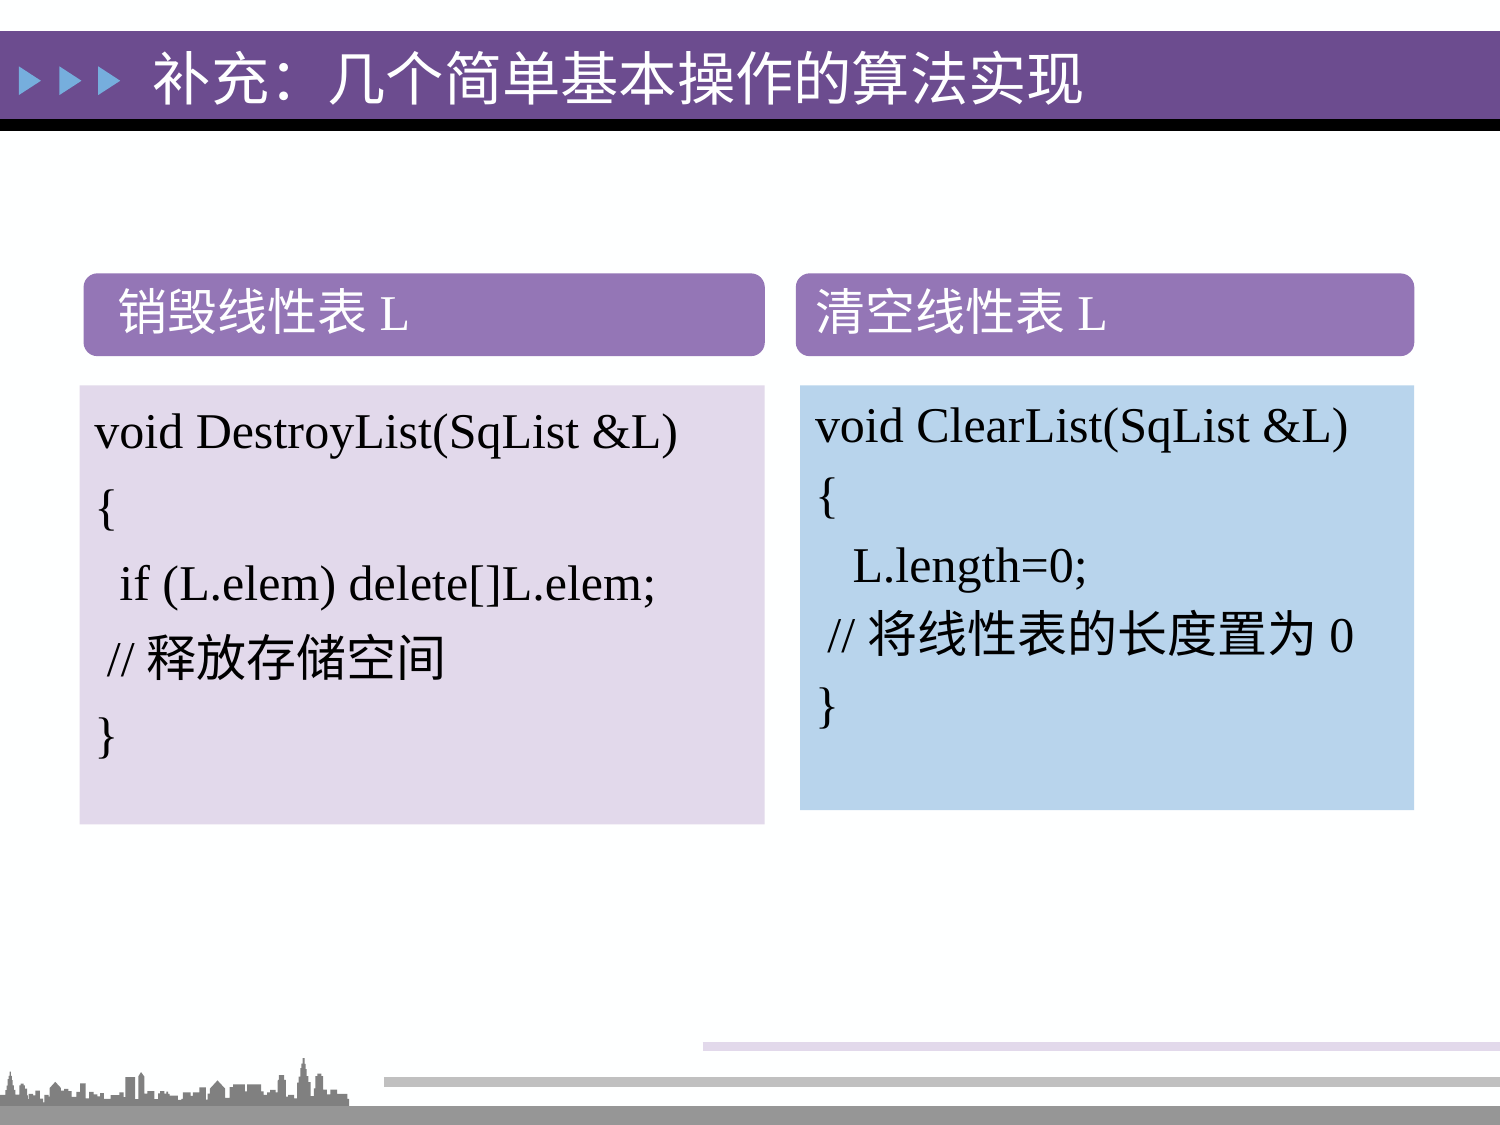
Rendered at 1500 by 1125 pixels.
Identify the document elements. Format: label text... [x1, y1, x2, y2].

text_box 销毁线性表L [79, 267, 765, 350]
text_box [85, 350, 763, 357]
text_box void ClearList(SqList &L) { L.length=0; //将线性表的长度置为0 } [800, 385, 1415, 811]
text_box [0, 1046, 1500, 1118]
text_box void DestroyList(SqList &L) { if (L.elem) delete[]L.elem; //释放存储空间 } [79, 385, 765, 825]
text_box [795, 273, 1415, 357]
text_box 补充：几个简单基本操作的算法实现 [138, 33, 1357, 120]
